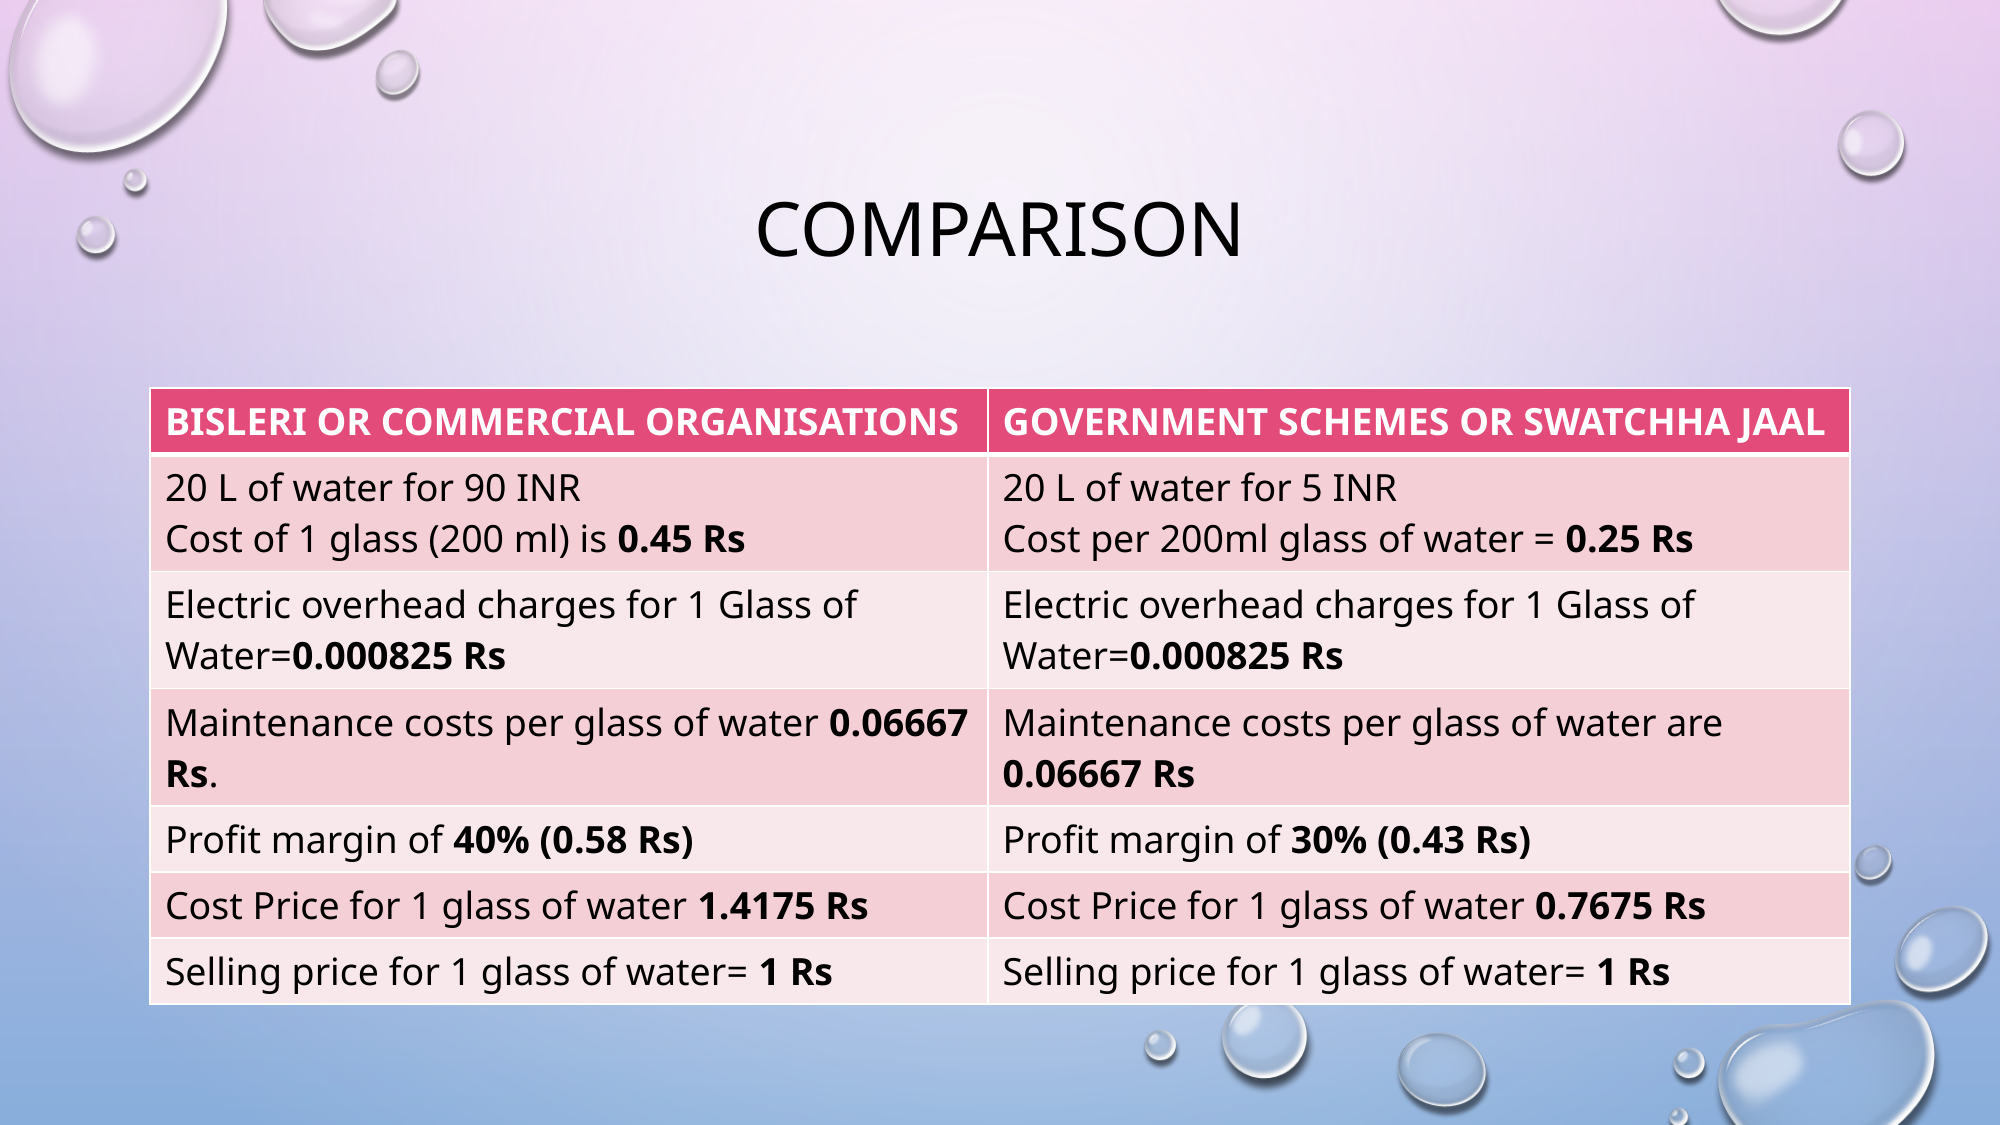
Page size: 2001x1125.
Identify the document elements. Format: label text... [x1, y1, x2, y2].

table_cell Cost Price for 1 glass of water 1.4175 Rs [151, 873, 987, 937]
table_cell Maintenance costs per glass of water 0.06667 Rs. [151, 689, 987, 805]
table_cell Profit margin of 40% (0.58 Rs) [151, 807, 987, 871]
table_cell Electric overhead charges for 1 Glass of Water=0.000825 Rs [989, 572, 1849, 688]
table_cell Selling price for 1 glass of water= 1 Rs [151, 939, 987, 1003]
table_cell Maintenance costs per glass of water are 0.06667 Rs [989, 689, 1849, 805]
table_cell Selling price for 1 glass of water= 1 Rs [989, 939, 1849, 1003]
table_cell 20 L of water for 90 INR Cost of 1 glass (200 ml) is 0.45 Rs [151, 457, 987, 571]
table_header GOVERNMENT SCHEMES OR SWATCHHA JAAL [989, 389, 1849, 452]
table_cell Profit margin of 30% (0.43 Rs) [989, 807, 1849, 871]
table_cell Electric overhead charges for 1 Glass of Water=0.000825 Rs [151, 572, 987, 688]
title COMPArison [149, 101, 1851, 364]
table_cell 20 L of water for 5 INR Cost per 200ml glass of water = 0.25 Rs [989, 457, 1849, 571]
table_cell Cost Price for 1 glass of water 0.7675 Rs [989, 873, 1849, 937]
table_header BISLERI OR COMMERCIAL ORGANISATIONS [151, 389, 987, 452]
picture [0, 0, 2000, 1125]
